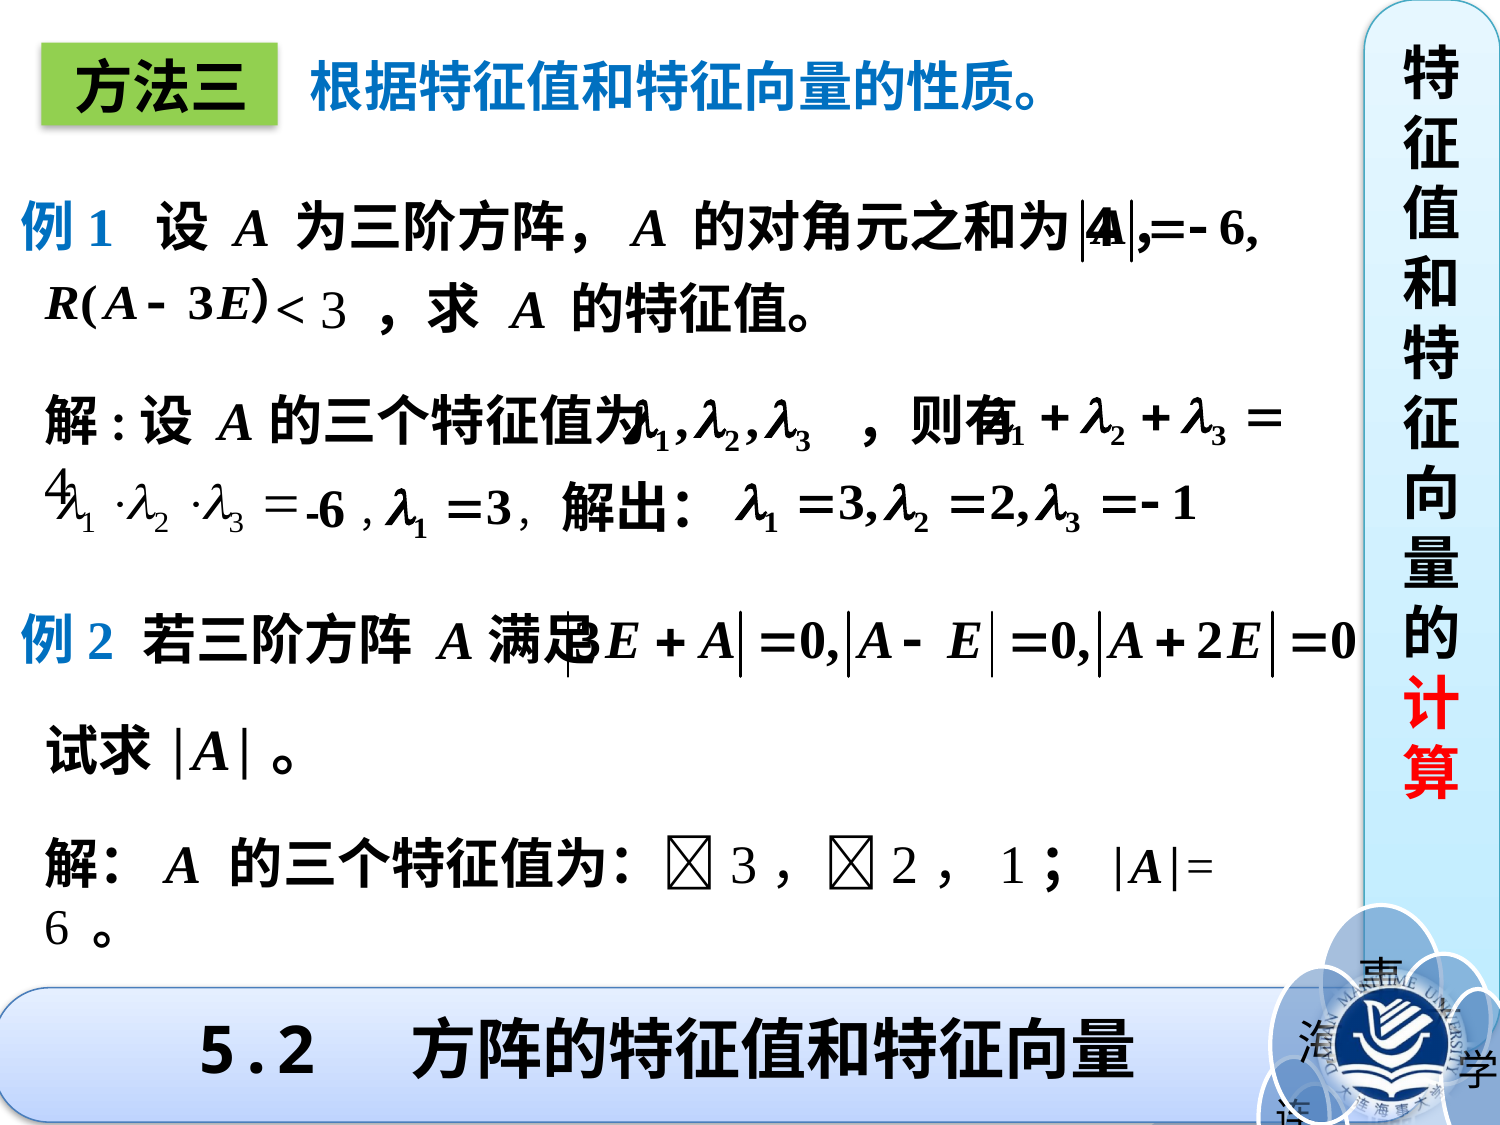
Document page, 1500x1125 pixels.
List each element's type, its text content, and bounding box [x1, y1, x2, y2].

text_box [5, 597, 1361, 682]
text_box [135, 1007, 869, 1018]
text_box 试求|A|。 [29, 704, 455, 789]
text_box [39, 41, 280, 127]
text_box 方法三 [59, 42, 265, 128]
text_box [5, 184, 1294, 267]
text_box 解：A 的三个特征值为：3，2，1；|A|= 6 。 [29, 822, 1326, 1007]
picture [1310, 960, 1481, 1114]
title 5.2 方阵的特征值和特征向量 [29, 1007, 1305, 1094]
text_box 根据特征值和特征向量的性质。 [295, 44, 1329, 125]
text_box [52, 465, 1200, 547]
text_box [38, 266, 1212, 349]
text_box 特征值和特征向量的计算 [1387, 28, 1471, 917]
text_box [29, 378, 1329, 525]
